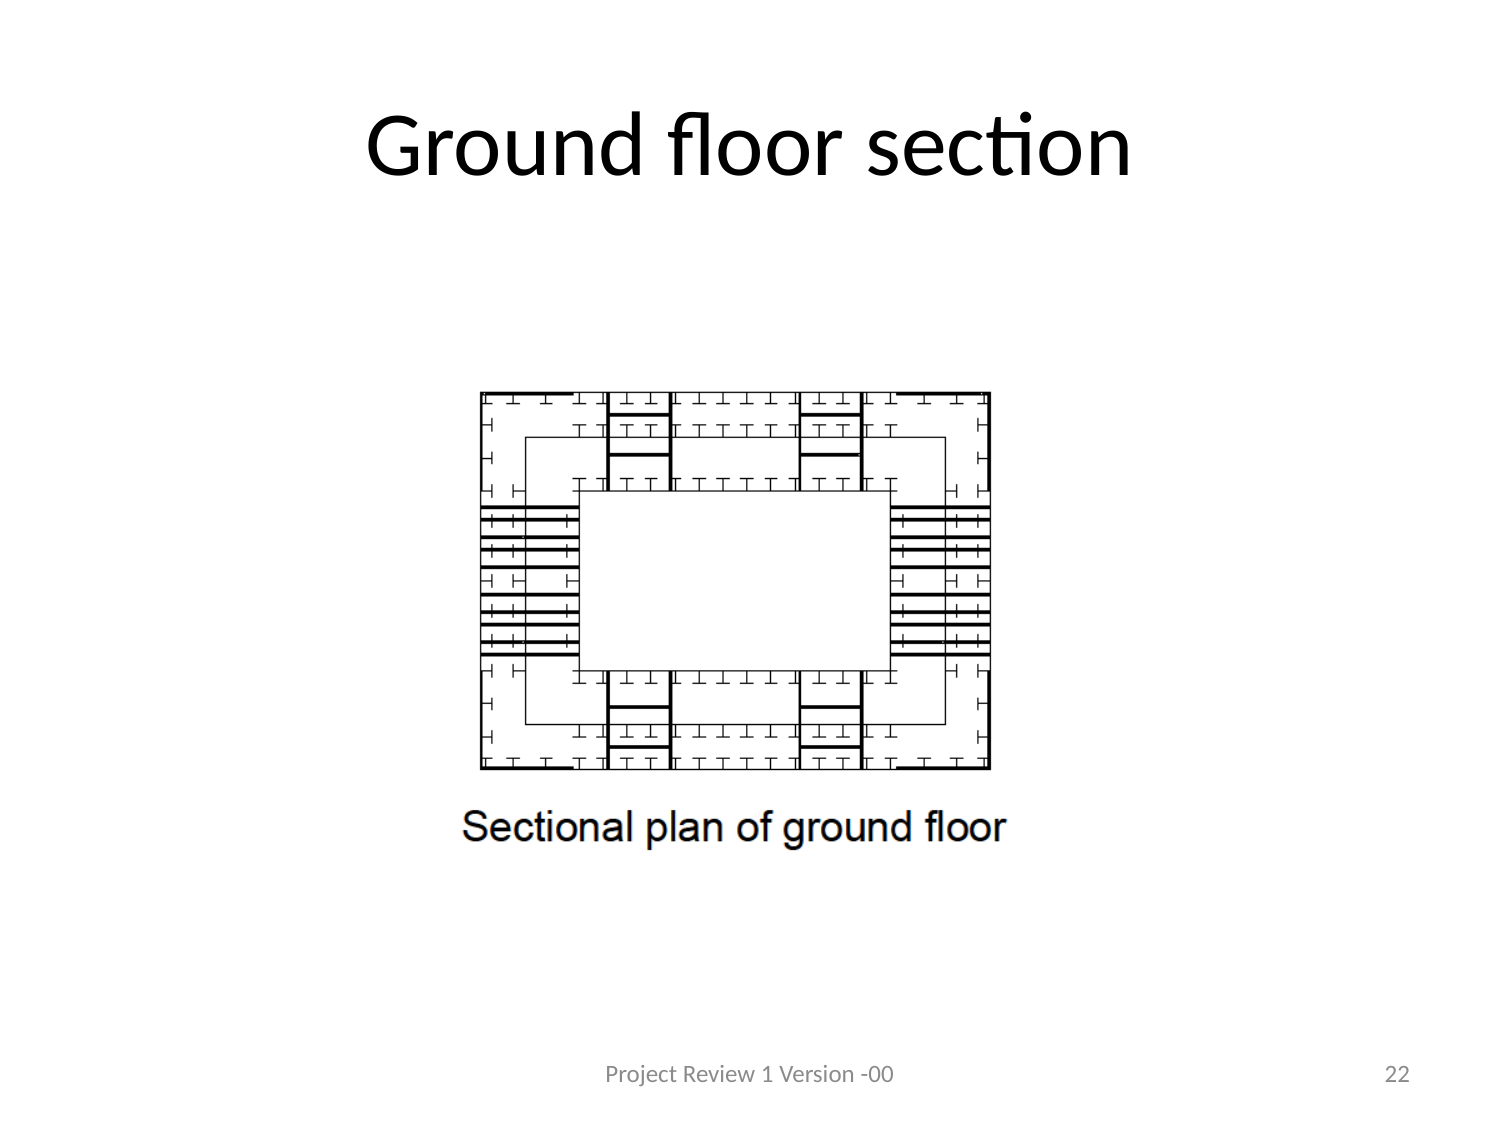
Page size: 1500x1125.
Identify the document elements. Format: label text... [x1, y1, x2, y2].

slide_number 22 [1074, 1042, 1425, 1103]
footer Project Review 1 Version -00 [512, 1042, 988, 1103]
title Ground floor section [75, 45, 1425, 233]
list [224, 262, 1276, 1006]
